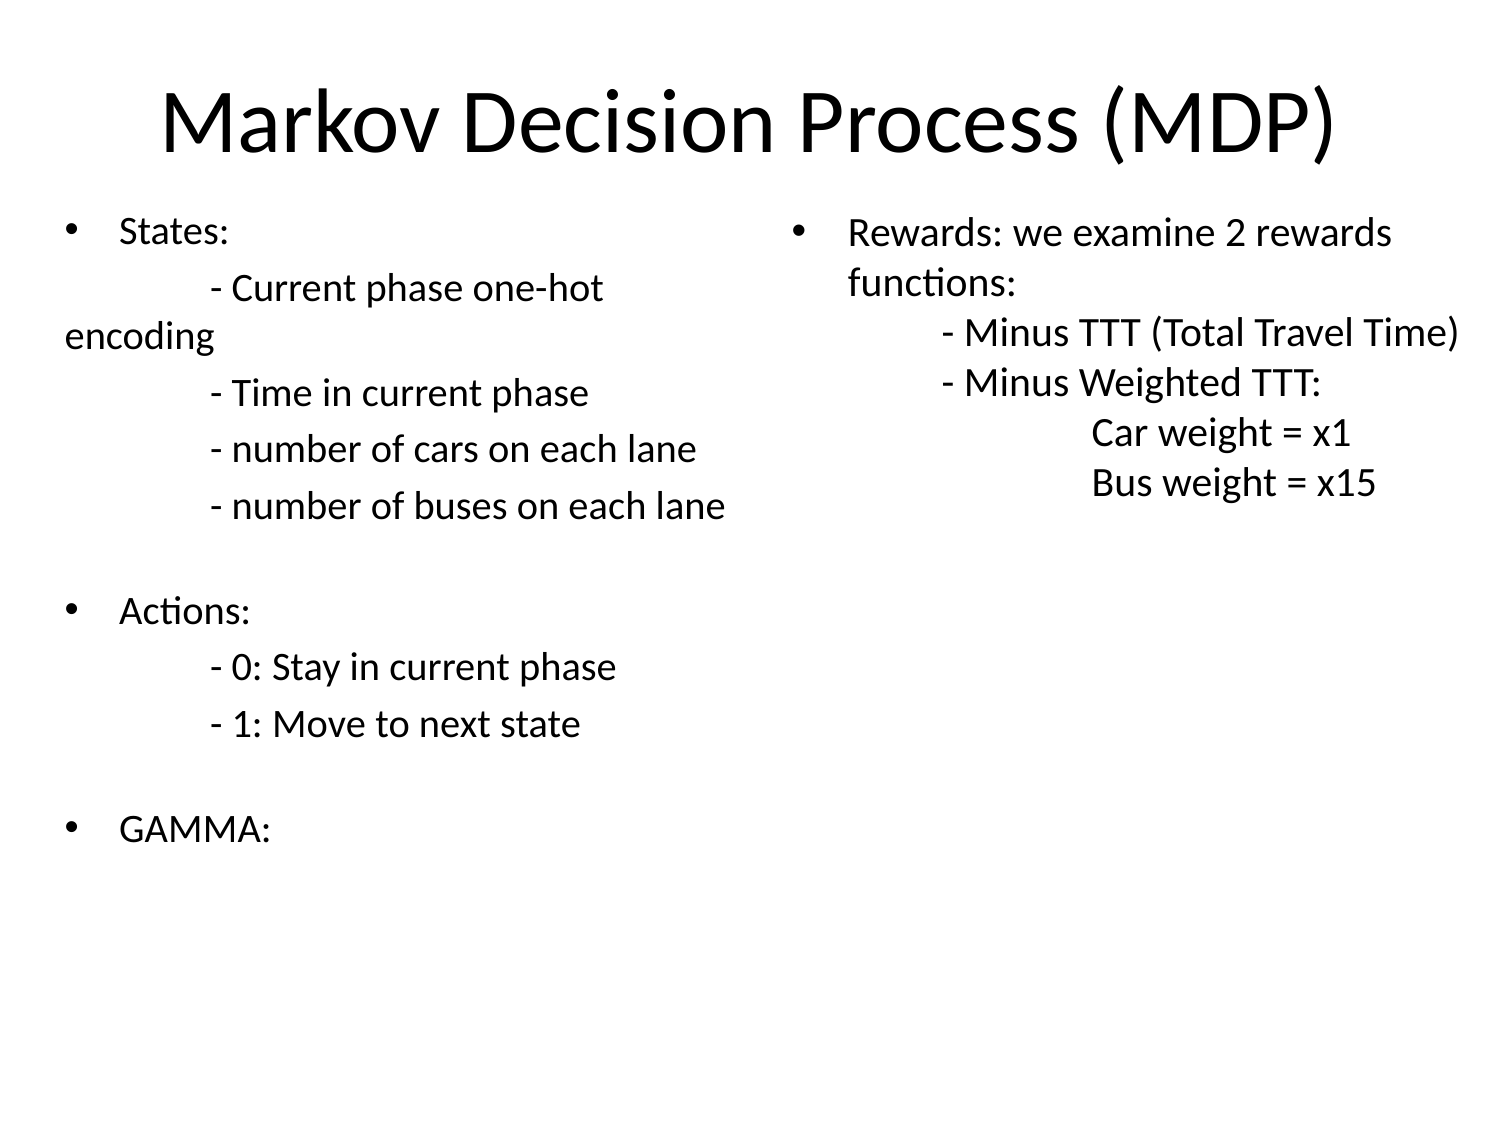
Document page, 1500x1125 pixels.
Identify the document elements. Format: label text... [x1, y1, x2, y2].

text_box Rewards: we examine 2 rewards functions: - Minus TTT (Total Travel Time) - Minus Weighted TTT: Car weight = x1 Bus weight = x15 [776, 197, 1500, 513]
title Markov Decision Process (MDP) [75, 22, 1425, 210]
